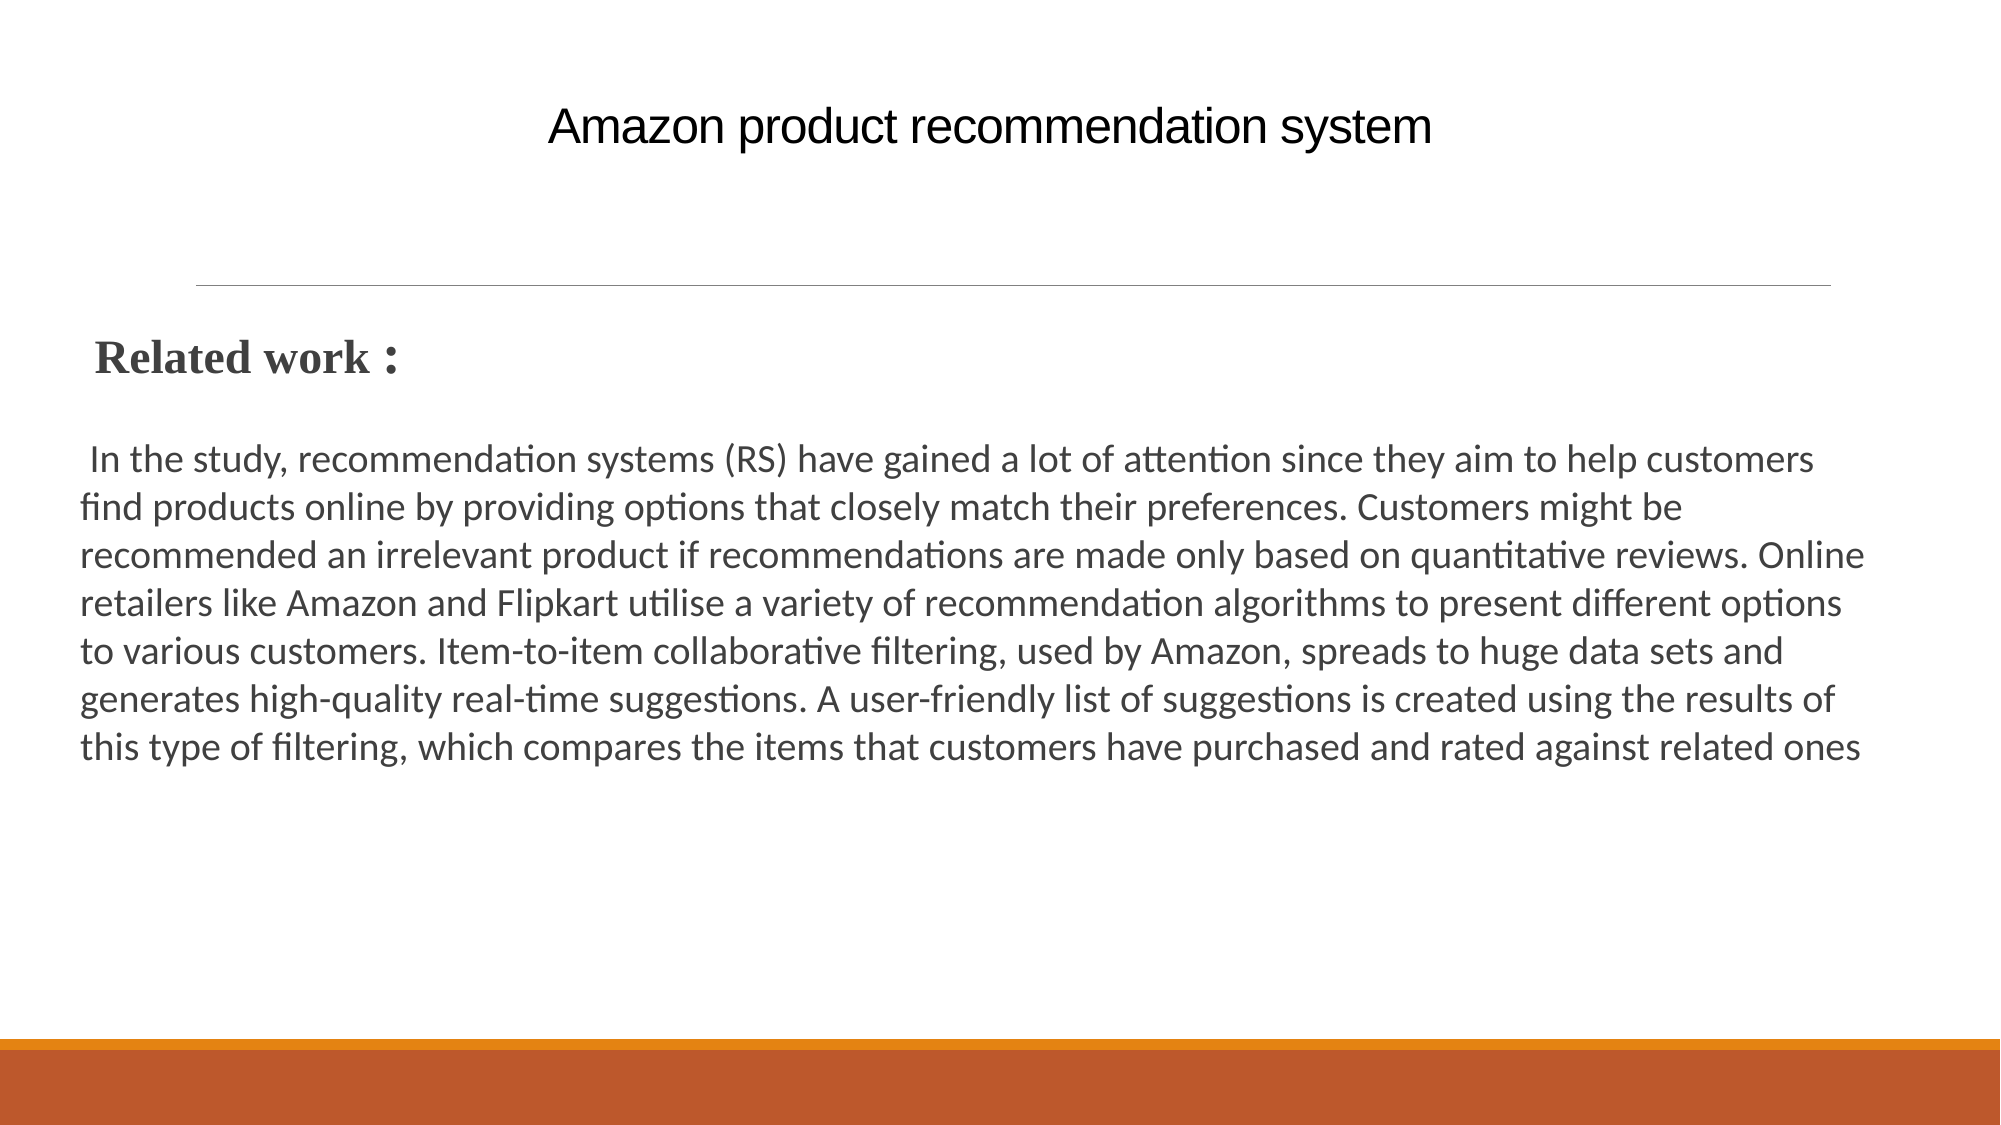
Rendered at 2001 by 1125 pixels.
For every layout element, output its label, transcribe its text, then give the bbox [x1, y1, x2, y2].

list Related work : In the study, recommendation systems (RS) have gained a lot of attention since they aim to help customers find products online by providing options that closely match their preferences. Customers might be recommended an irrelevant product if recommendations are made only based on quantitative reviews. Online retailers like Amazon and Flipkart utilise a variety of recommendation algorithms to present different options to various customers. Item-to-item collaborative filtering, used by Amazon, spreads to huge data sets and generates high-quality real-time suggestions. A user-friendly list of suggestions is created using the results of this type of filtering, which compares the items that customers have purchased and rated against related ones [80, 317, 1878, 823]
title Amazon product recommendation system [42, 36, 1939, 222]
